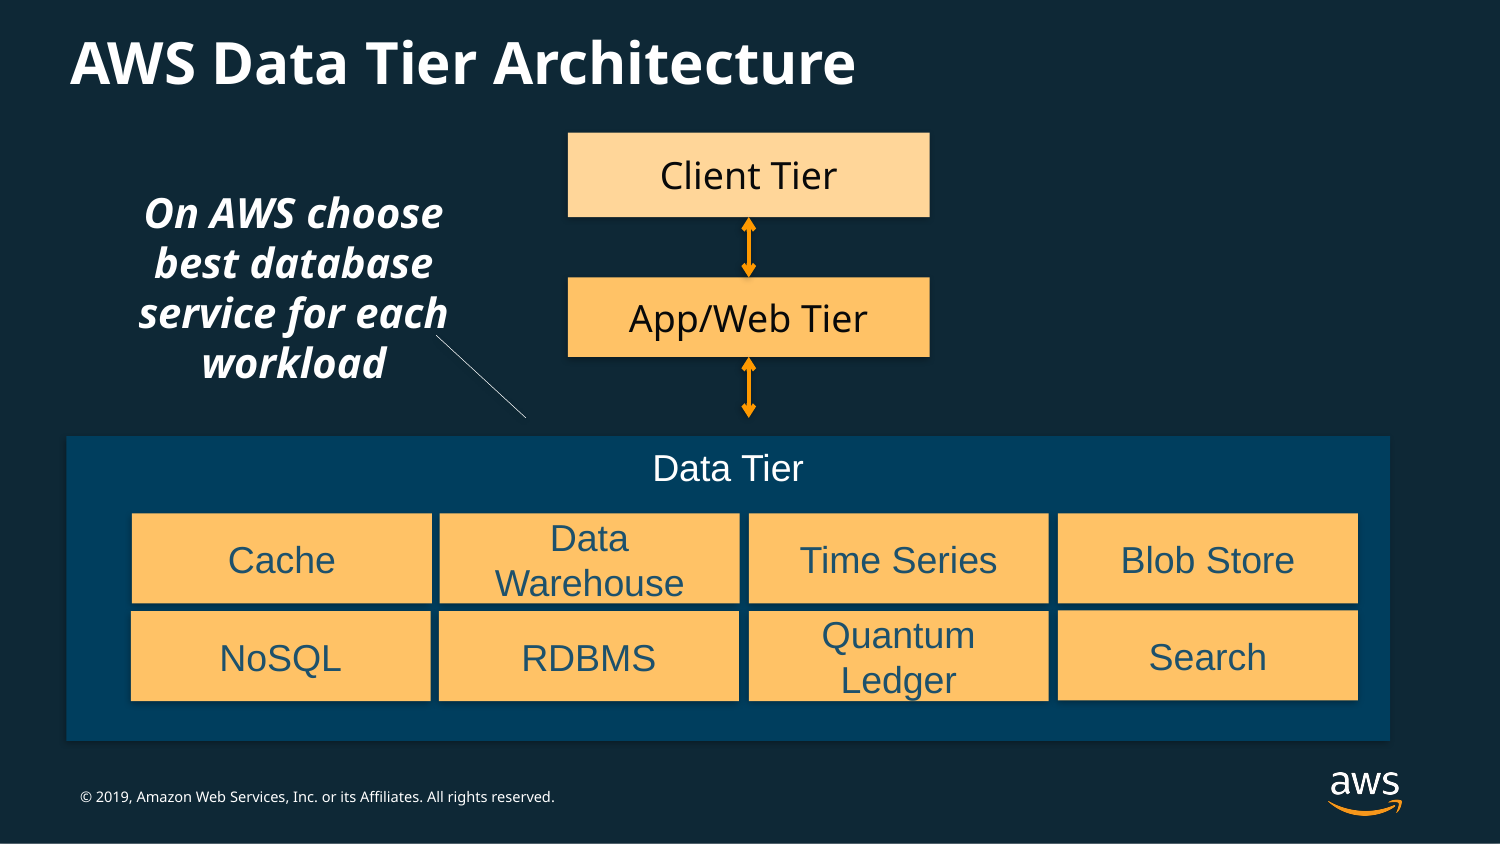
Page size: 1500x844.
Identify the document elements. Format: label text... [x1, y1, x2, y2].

text_box Quantum Ledger [748, 610, 1049, 702]
title AWS Data Tier Architecture [55, 18, 1402, 109]
text_box Search [1057, 610, 1359, 701]
text_box Blob Store [1057, 513, 1359, 604]
text_box Time Series [748, 513, 1049, 604]
text_box App/Web Tier [567, 277, 930, 358]
text_box RDBMS [438, 610, 740, 702]
text_box NoSQL [130, 610, 432, 702]
text_box Data Tier [65, 435, 1391, 742]
text_box Client Tier [567, 132, 930, 218]
text_box Data Warehouse [439, 513, 740, 604]
picture [1328, 772, 1402, 816]
text_box Cache [131, 513, 433, 604]
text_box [96, 179, 527, 419]
